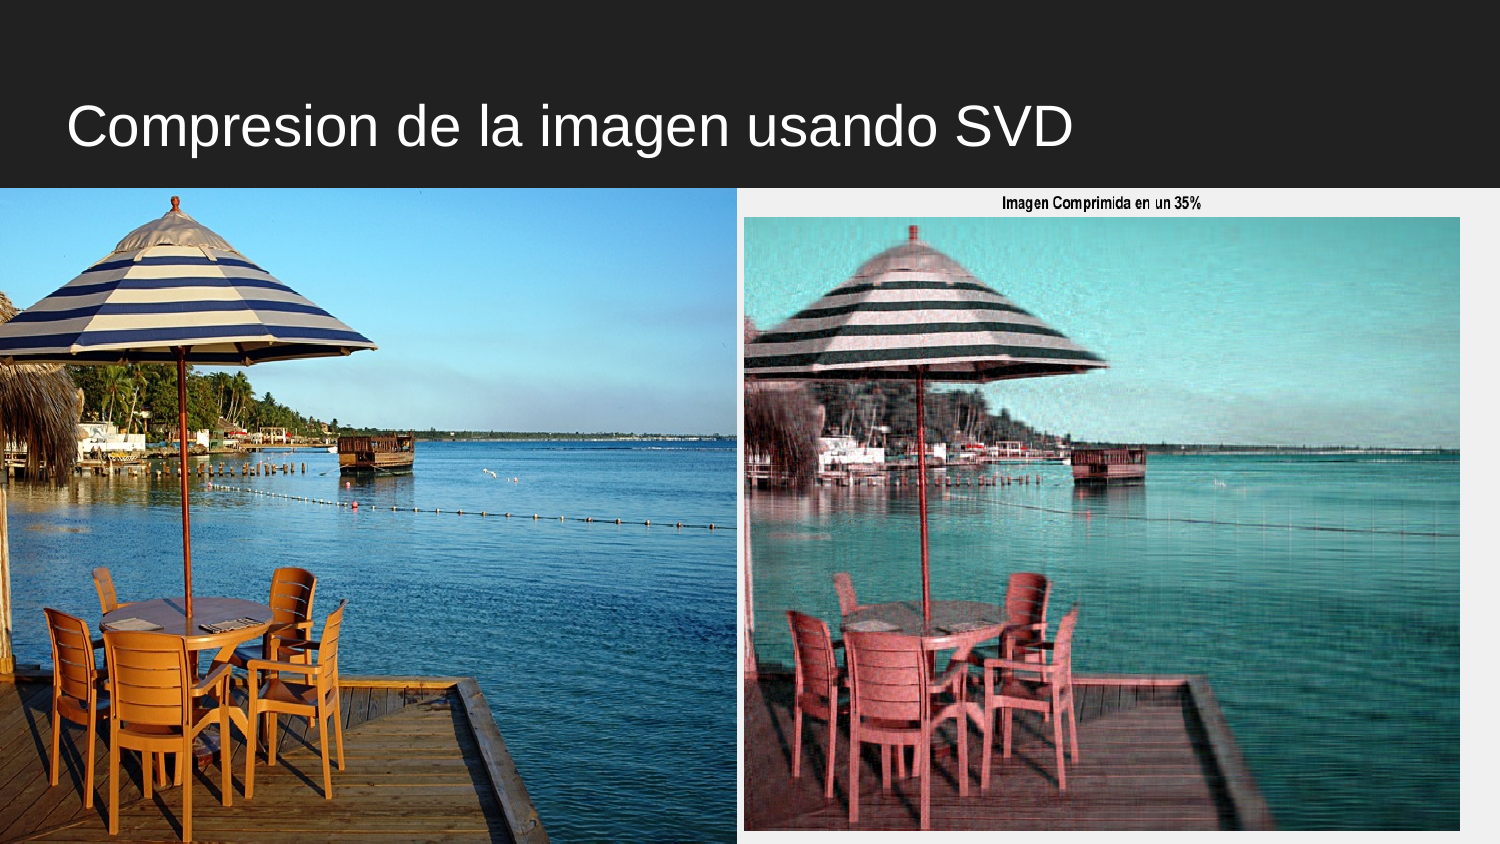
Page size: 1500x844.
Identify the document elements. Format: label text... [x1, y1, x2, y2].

picture [0, 188, 1500, 844]
title Compresion de la imagen usando SVD [51, 72, 1449, 167]
